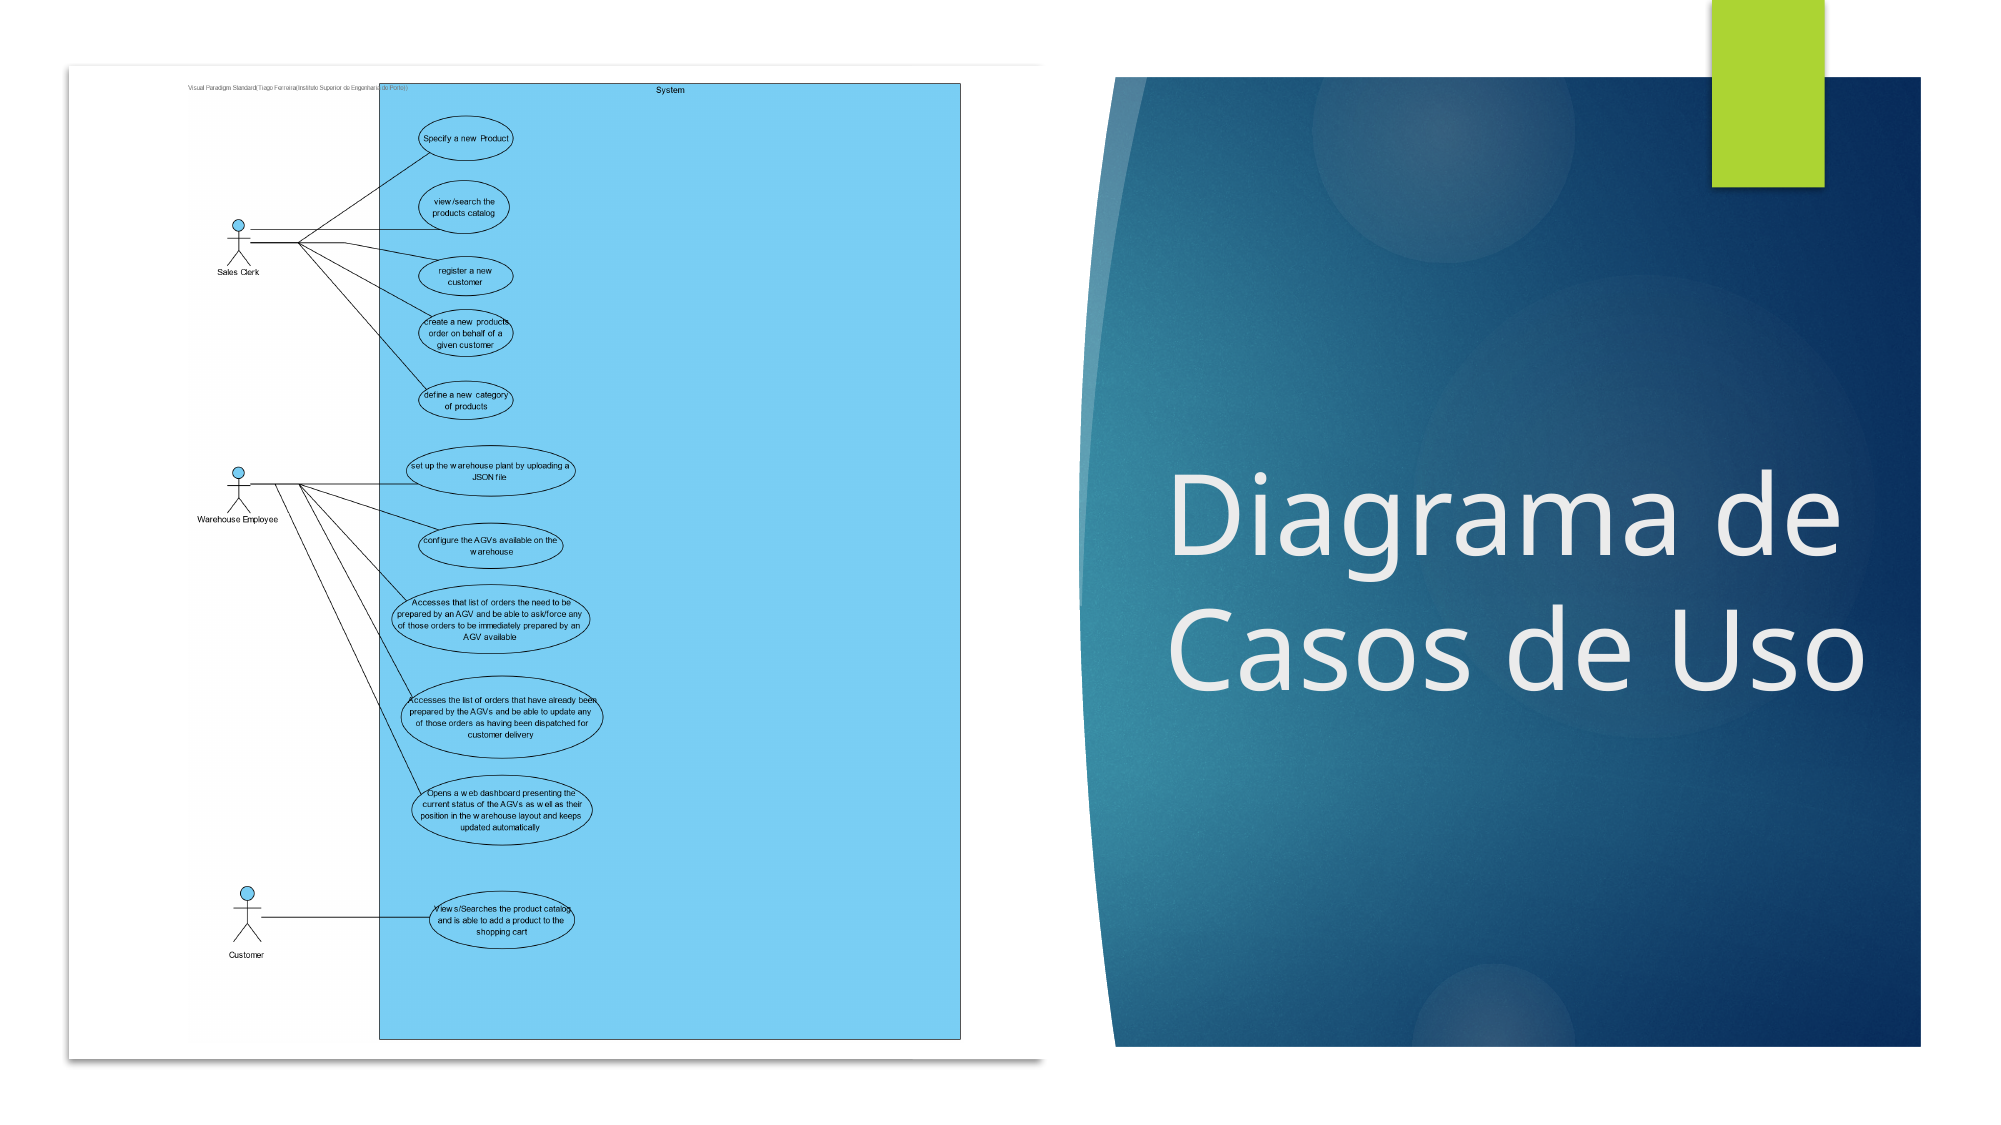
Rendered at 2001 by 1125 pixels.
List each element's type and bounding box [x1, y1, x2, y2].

text_box [68, 64, 1128, 1060]
picture [187, 82, 964, 1043]
text_box [0, 0, 2000, 1125]
